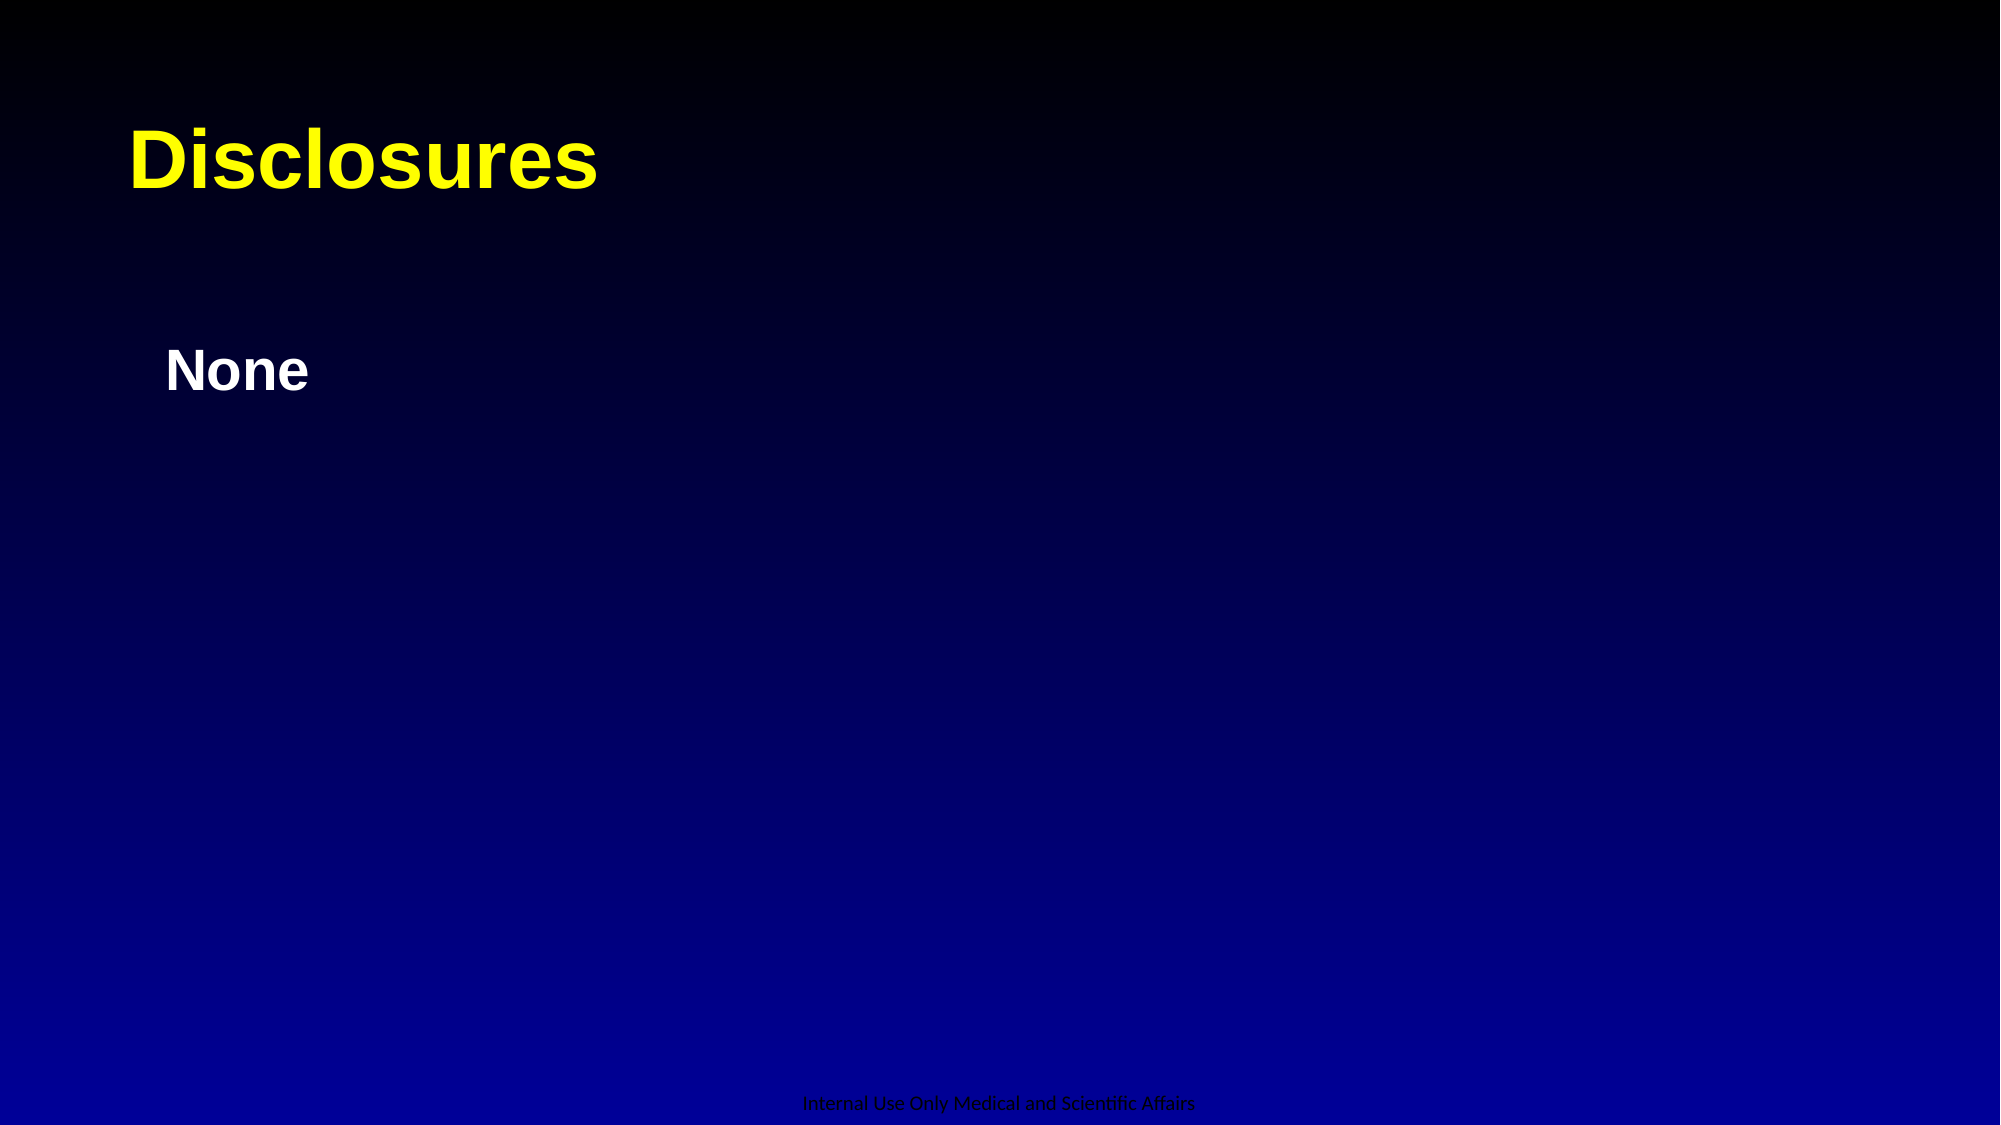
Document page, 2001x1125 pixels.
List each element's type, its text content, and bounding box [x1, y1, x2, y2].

list None [150, 324, 1850, 1000]
title Disclosures [113, 94, 1485, 217]
